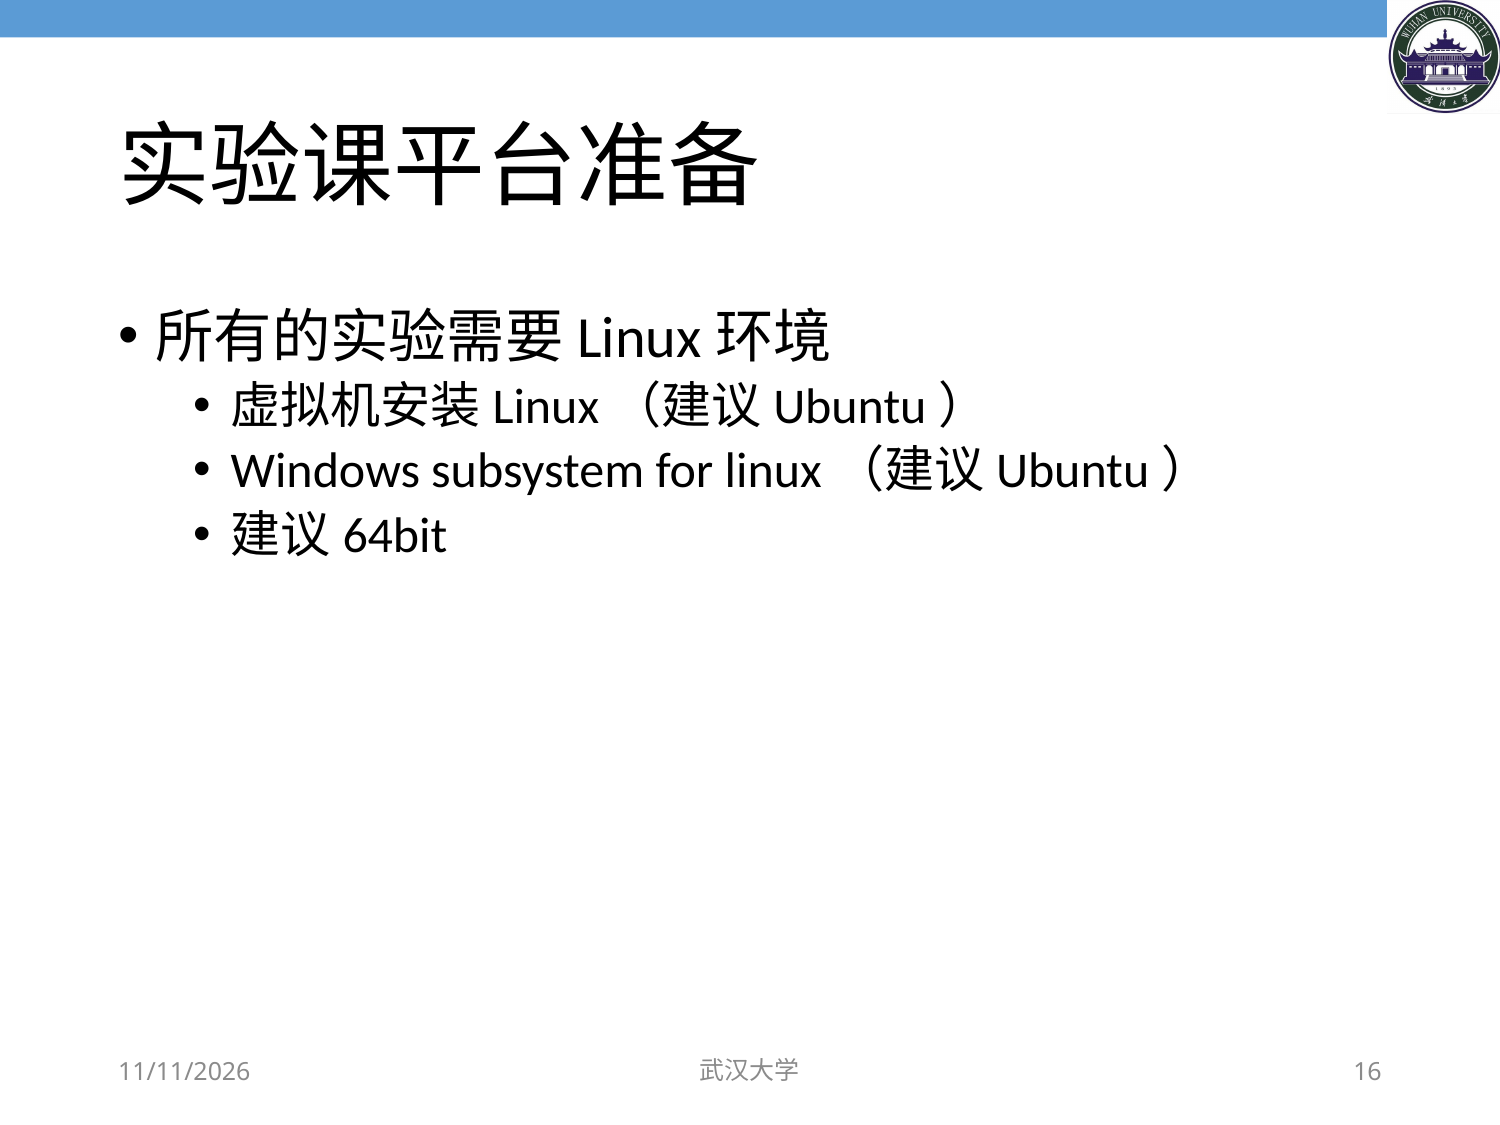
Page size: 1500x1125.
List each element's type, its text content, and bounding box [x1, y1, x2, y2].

footer 武汉大学 [496, 1042, 1004, 1103]
list 所有的实验需要Linux环境 虚拟机安装Linux（建议Ubuntu） Windows subsystem for linux（建议Ubuntu） 建议64bit [103, 299, 1397, 1014]
title 实验课平台准备 [103, 59, 1397, 278]
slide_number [103, 1042, 441, 1103]
picture [1387, 0, 1500, 114]
slide_number 16 [1059, 1042, 1397, 1103]
